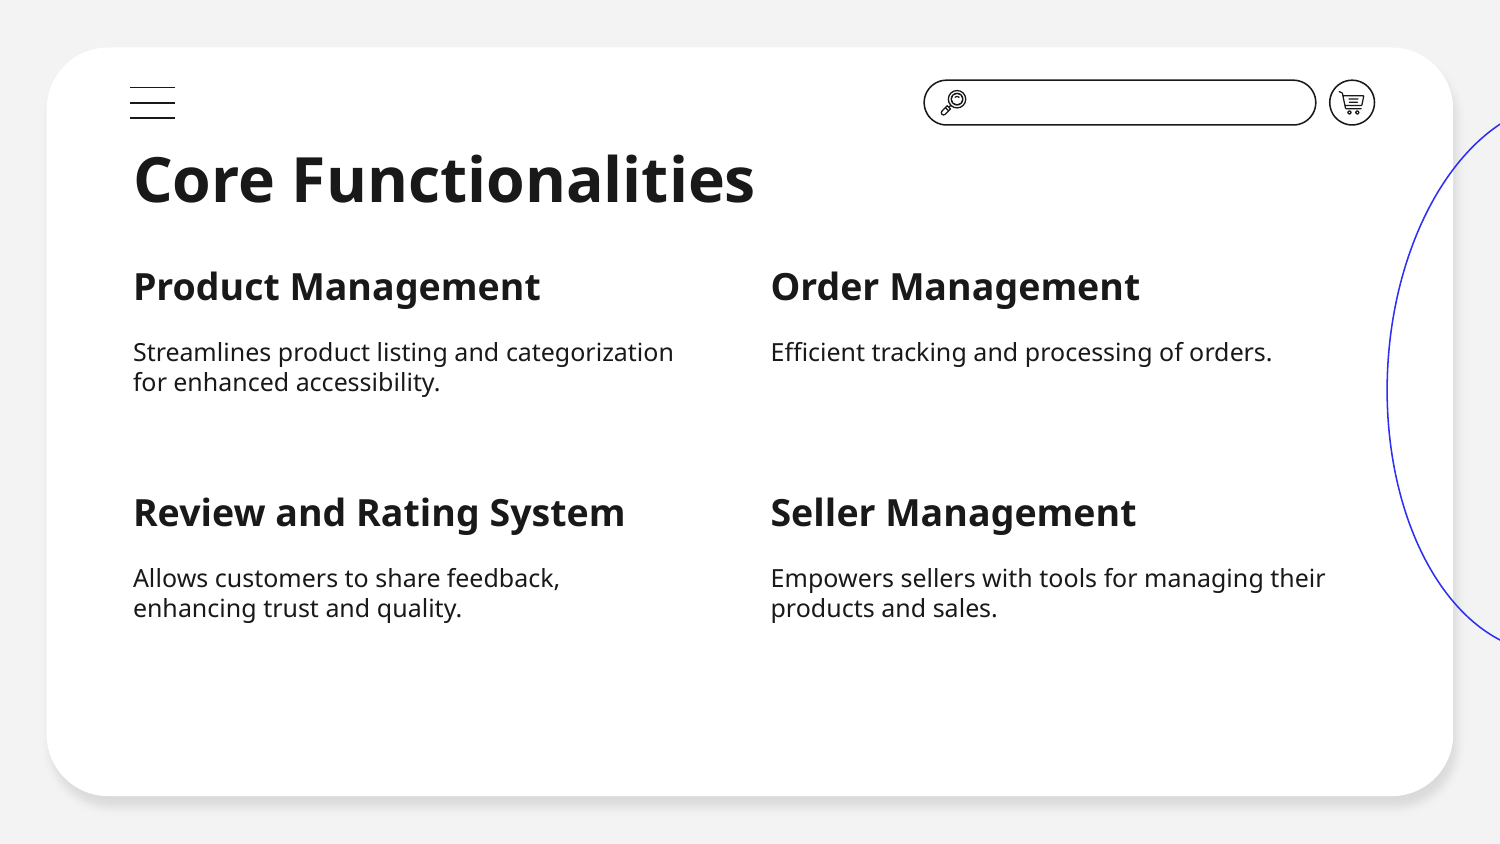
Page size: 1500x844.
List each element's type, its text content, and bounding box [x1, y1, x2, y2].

title Core Functionalities [118, 125, 1382, 219]
subtitle Seller Management [755, 473, 1344, 549]
subtitle Allows customers to share feedback, enhancing trust and quality. [118, 547, 706, 704]
subtitle Streamlines product listing and categorization for enhanced accessibility. [118, 323, 706, 478]
subtitle Review and Rating System [118, 478, 706, 547]
subtitle Order Management [755, 247, 1344, 323]
subtitle Empowers sellers with tools for managing their products and sales. [755, 549, 1344, 704]
subtitle Product Management [118, 247, 706, 323]
subtitle Efficient tracking and processing of orders. [755, 323, 1344, 473]
